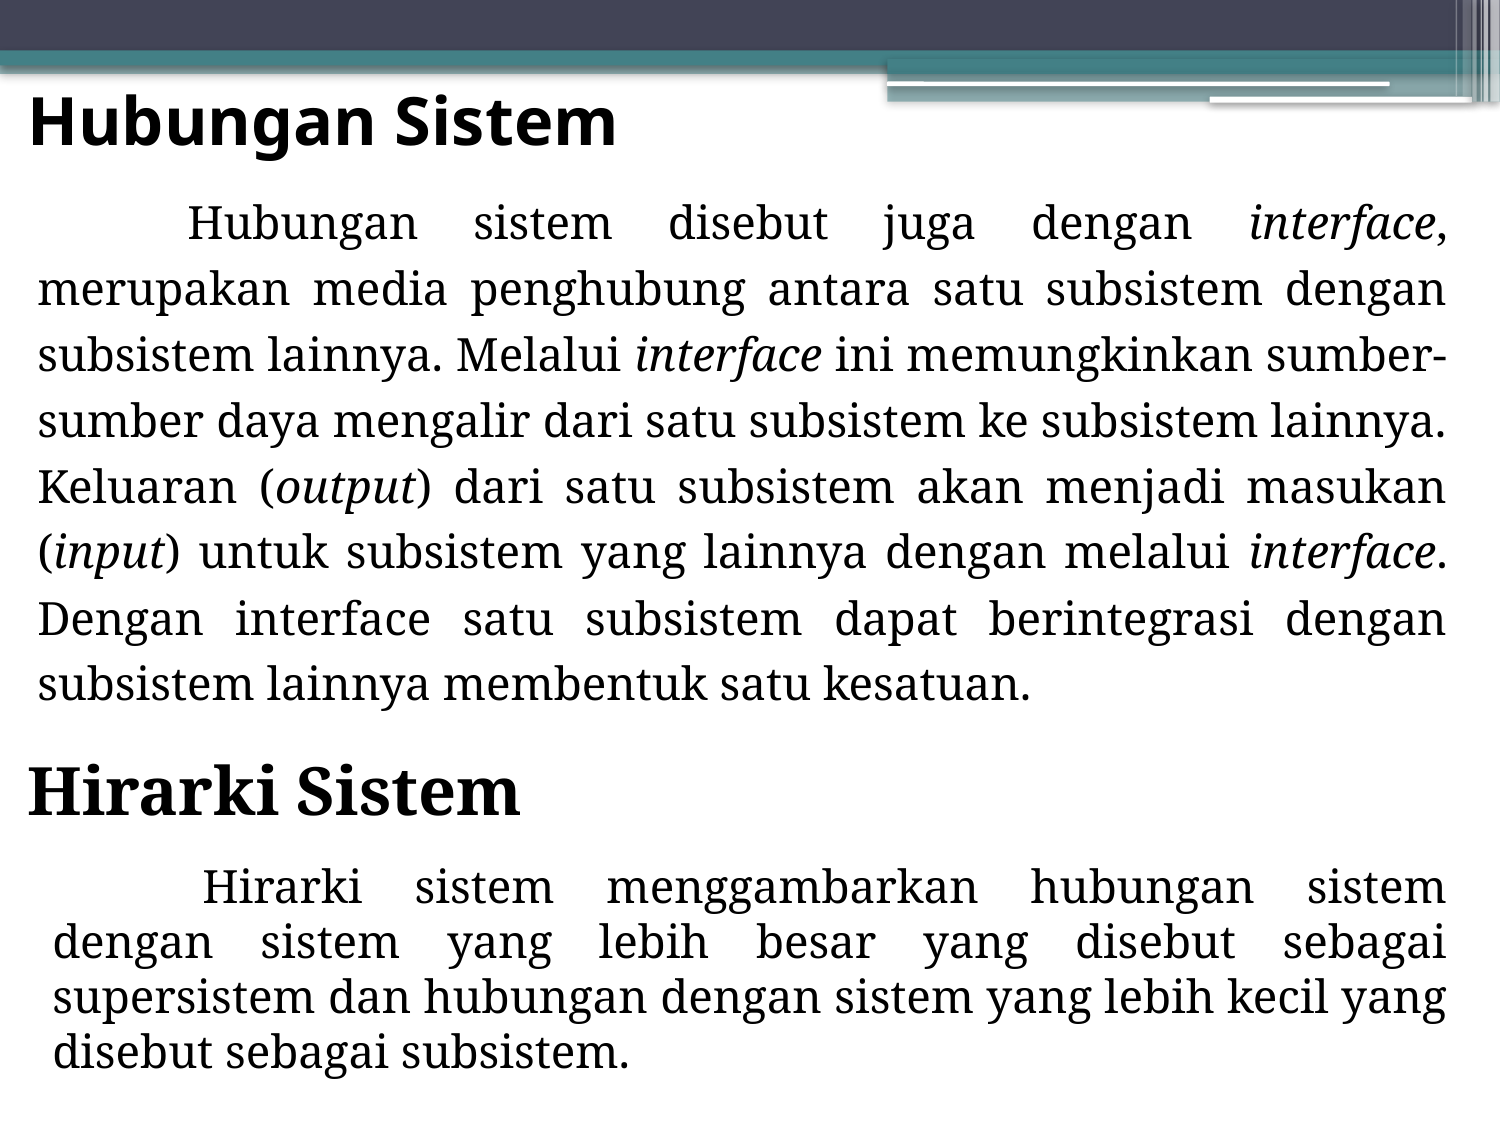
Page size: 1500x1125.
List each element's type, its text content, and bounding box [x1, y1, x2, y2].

title Hubungan Sistem [12, 75, 1363, 163]
text_box Hirarki sistem menggambarkan hubungan sistem dengan sistem yang lebih besar yang disebut sebagai supersistem dan hubungan dengan sistem yang lebih kecil yang disebut sebagai subsistem. [37, 850, 1463, 1085]
text_box Hirarki Sistem [12, 741, 688, 837]
list Hubungan sistem disebut juga dengan interface, merupakan media penghubung antara satu subsistem dengan subsistem lainnya. Melalui interface ini memungkinkan sumber-sumber daya mengalir dari satu subsistem ke subsistem lainnya. Keluaran (output) dari satu subsistem akan menjadi masukan (input) untuk subsistem yang lainnya dengan melalui interface. Dengan interface satu subsistem dapat berintegrasi dengan subsistem lainnya membentuk satu kesatuan. [0, 174, 1463, 713]
